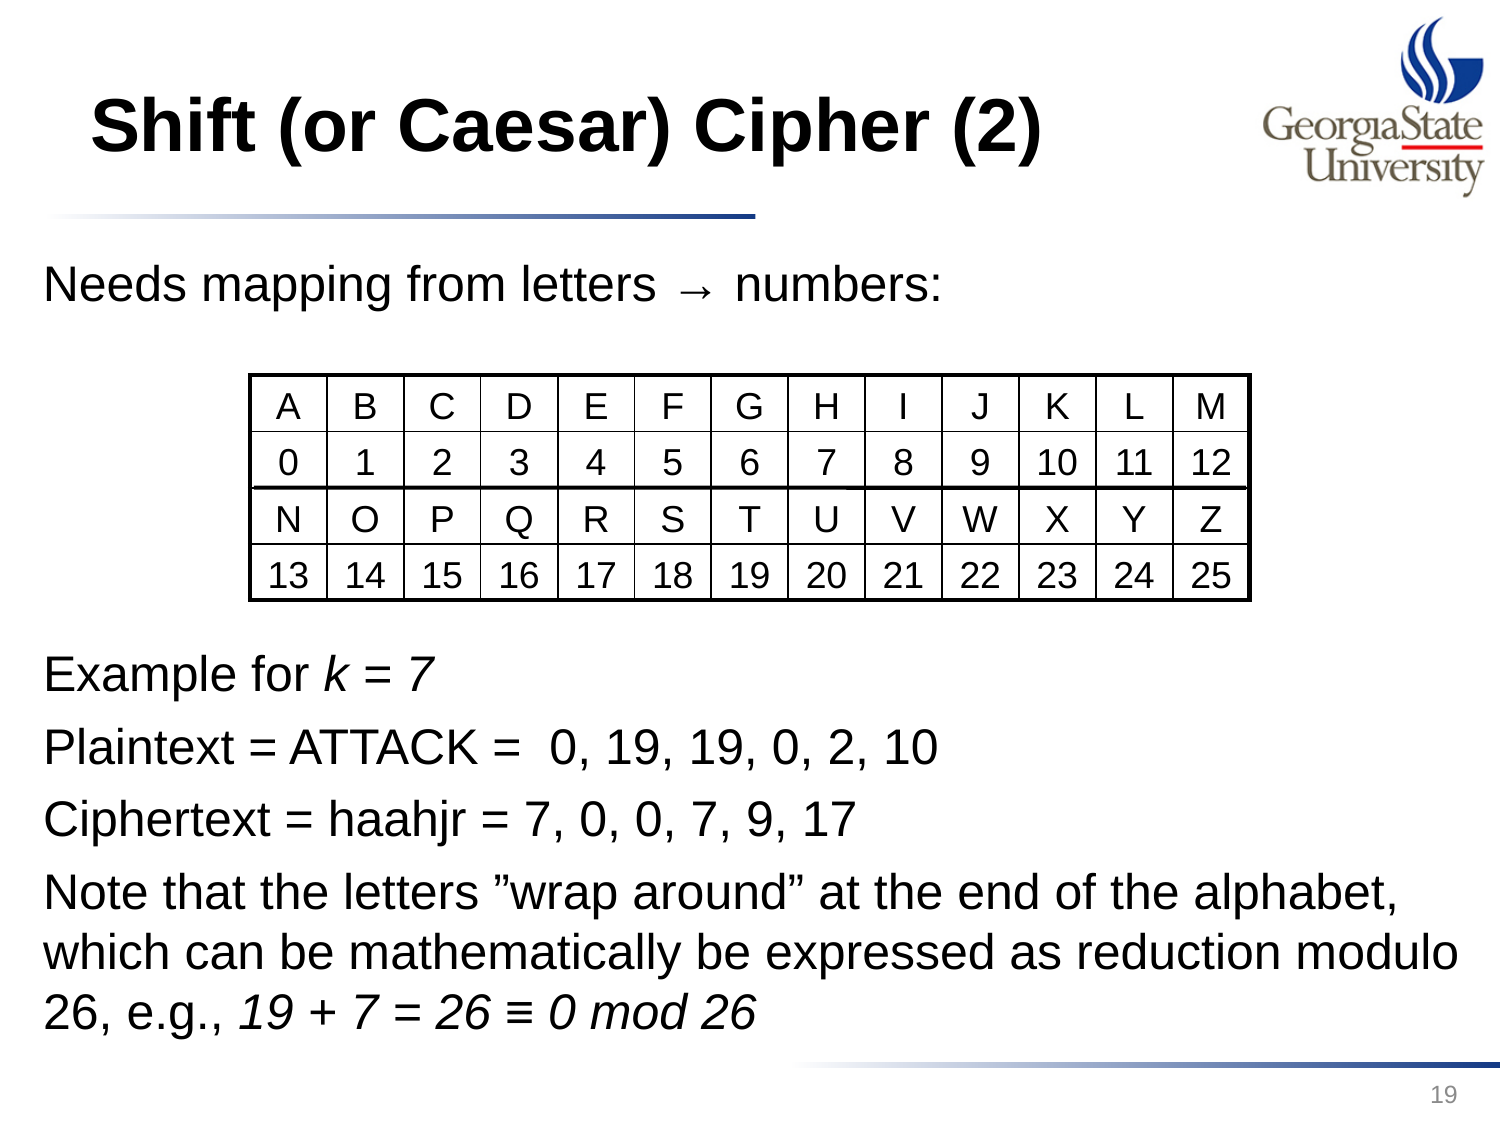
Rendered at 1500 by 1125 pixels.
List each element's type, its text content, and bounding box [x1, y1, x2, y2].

table_header I [866, 377, 941, 431]
table_cell 9 [943, 432, 1018, 487]
table_cell 14 [328, 545, 403, 598]
table_cell 3 [481, 432, 557, 487]
table_cell 1 [328, 432, 403, 487]
table_cell S [635, 489, 710, 543]
picture [1247, 0, 1500, 216]
table_header E [559, 377, 634, 431]
table_header H [789, 377, 864, 431]
table_header J [943, 377, 1018, 431]
table_cell W [943, 489, 1018, 543]
table_cell 21 [866, 545, 941, 598]
table_cell Y [1097, 489, 1172, 543]
table_cell N [252, 489, 326, 543]
table_cell 25 [1174, 545, 1247, 598]
table_cell 18 [635, 545, 710, 598]
table_header A [252, 377, 326, 431]
table_cell R [559, 489, 634, 543]
table_cell 24 [1097, 545, 1172, 598]
table_cell 11 [1097, 432, 1172, 487]
table_cell 13 [252, 545, 326, 598]
table_cell 5 [635, 432, 710, 487]
table_cell 16 [481, 545, 557, 598]
table_cell V [866, 489, 941, 543]
text_box Example for k = 7 Plaintext = ATTACK = 0, 19, 19, 0, 2, 10 Ciphertext = haahjr = 7, 0, 0, 7, 9, 17 Note that the letters ”wrap around” at the end of the alphabet, which can be mathematically be expressed as reduction modulo 26, e.g., 19 + 7 = 26 ≡ 0 mod 26 [43, 641, 1493, 1040]
table_cell 0 [252, 432, 326, 487]
table_header M [1174, 377, 1247, 431]
table_cell 4 [559, 432, 634, 487]
table_cell 19 [712, 545, 787, 598]
table_header G [712, 377, 787, 431]
table_header D [481, 377, 557, 431]
table_header K [1020, 377, 1095, 431]
table_cell X [1020, 489, 1095, 543]
table_cell P [405, 489, 480, 543]
table_header L [1097, 377, 1172, 431]
table_cell U [789, 489, 864, 543]
table_cell 7 [789, 432, 864, 487]
table_header F [635, 377, 710, 431]
title Shift (or Caesar) Cipher (2) [75, 27, 1234, 215]
table_cell 8 [866, 432, 941, 487]
table_cell 22 [943, 545, 1018, 598]
text_box Needs mapping from letters → numbers: [42, 251, 1463, 312]
table_cell 23 [1020, 545, 1095, 598]
table_cell T [712, 489, 787, 543]
table_cell 6 [712, 432, 787, 487]
table_cell 17 [559, 545, 634, 598]
table_header C [405, 377, 480, 431]
slide_number 19 [1123, 1064, 1474, 1124]
table_cell 10 [1020, 432, 1095, 487]
table_cell Q [481, 489, 557, 543]
table_cell O [328, 489, 403, 543]
table_cell 2 [405, 432, 480, 487]
table_cell 15 [405, 545, 480, 598]
table_cell 20 [789, 545, 864, 598]
table_cell Z [1174, 489, 1247, 543]
table_header B [328, 377, 403, 431]
table_cell 12 [1174, 432, 1247, 487]
